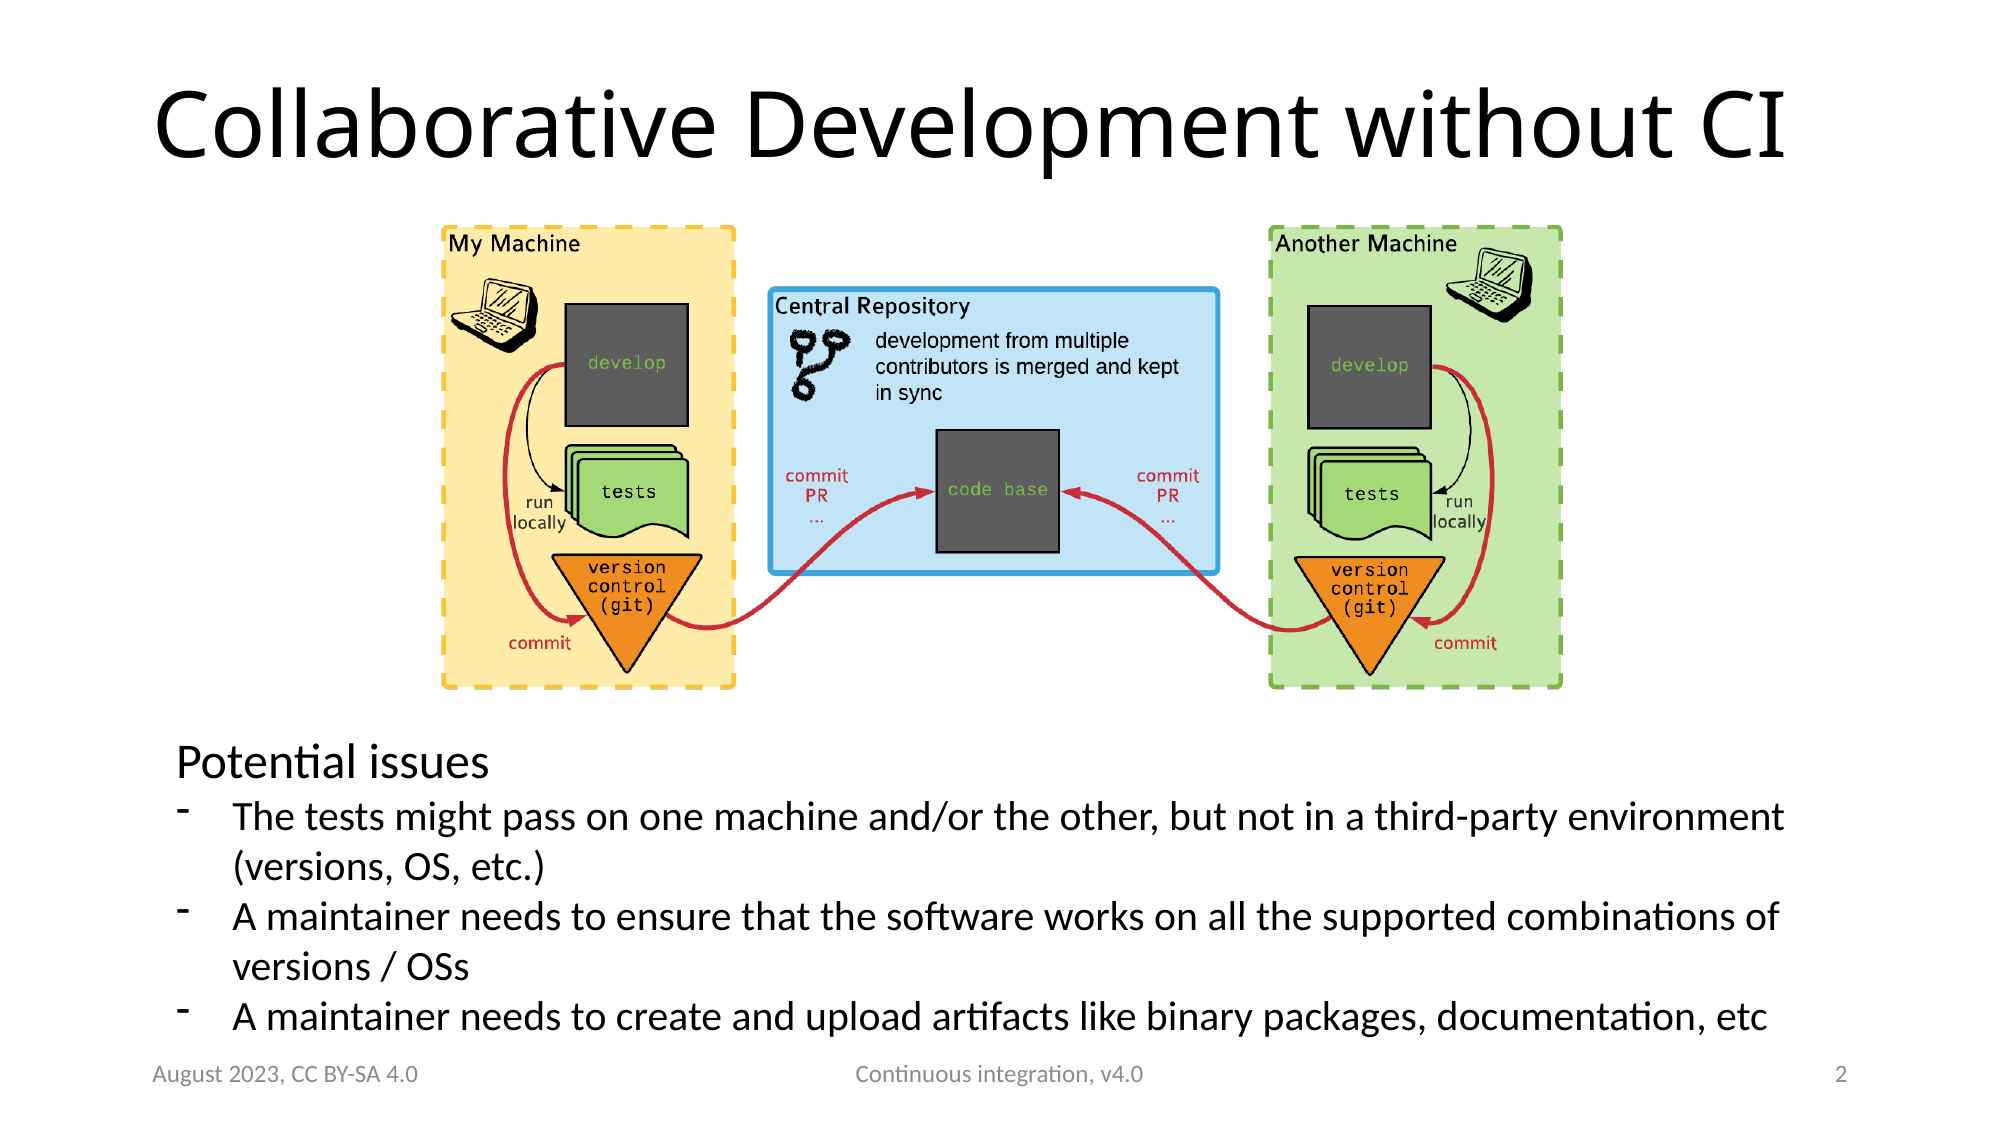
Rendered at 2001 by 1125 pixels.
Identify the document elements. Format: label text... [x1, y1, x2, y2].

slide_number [137, 1042, 588, 1103]
slide_number 2 [1412, 1042, 1863, 1103]
picture [409, 196, 1591, 719]
text_box Potential issues The tests might pass on one machine and/or the other, but not in a third-party environment (versions, OS, etc.) A maintainer needs to ensure that the software works on all the supported combinations of versions / OSs A maintainer needs to create and upload artifacts like binary packages, documentation, etc [161, 721, 1932, 1047]
footer Continuous integration, v4.0 [662, 1047, 1338, 1103]
title Collaborative Development without CI [137, 59, 1863, 197]
